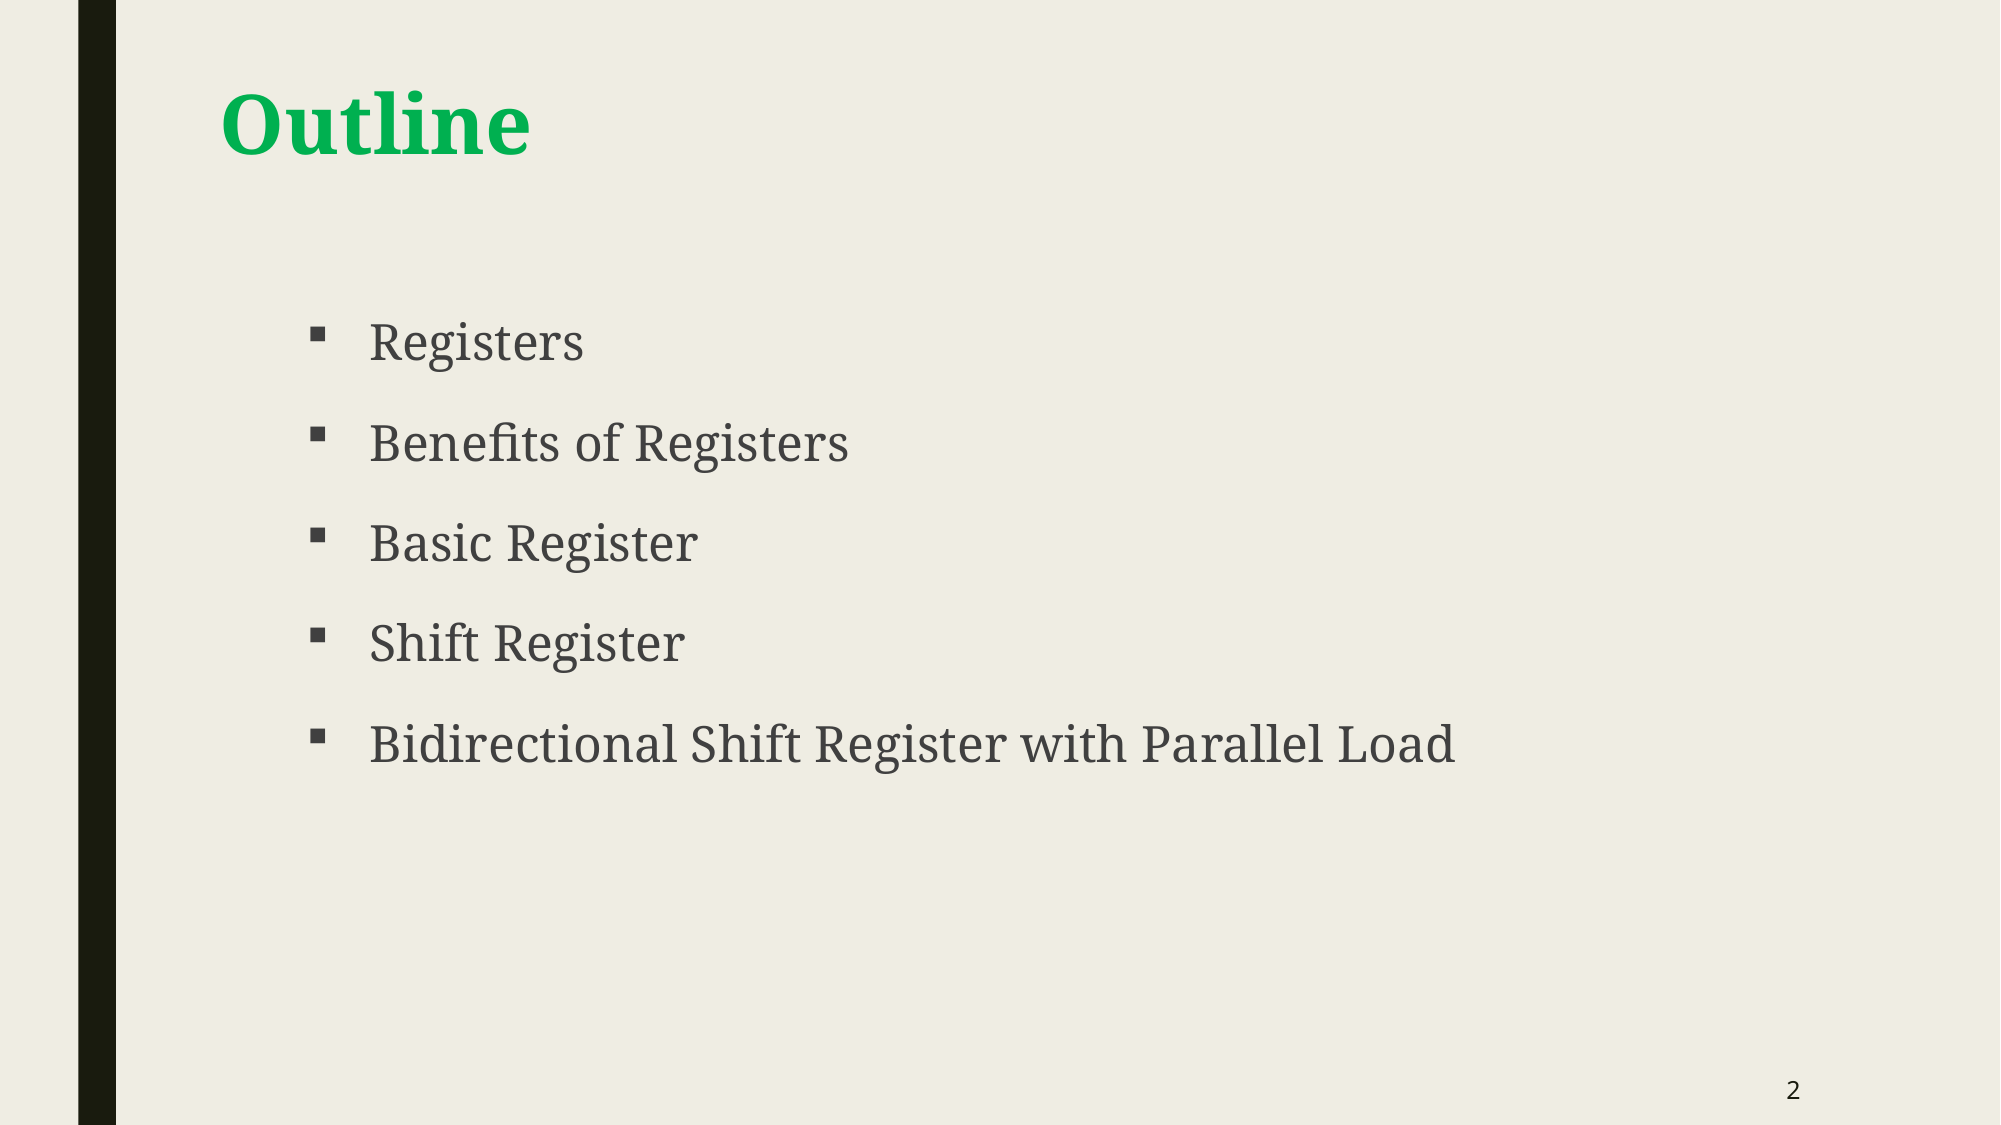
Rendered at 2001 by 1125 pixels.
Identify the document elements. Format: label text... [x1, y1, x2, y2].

text_box Outline [204, 76, 553, 202]
slide_number 2 [1553, 1058, 1816, 1125]
text_box Registers Benefits of Registers Basic Register Shift Register Bidirectional Shift Register with Parallel Load [204, 202, 1780, 927]
